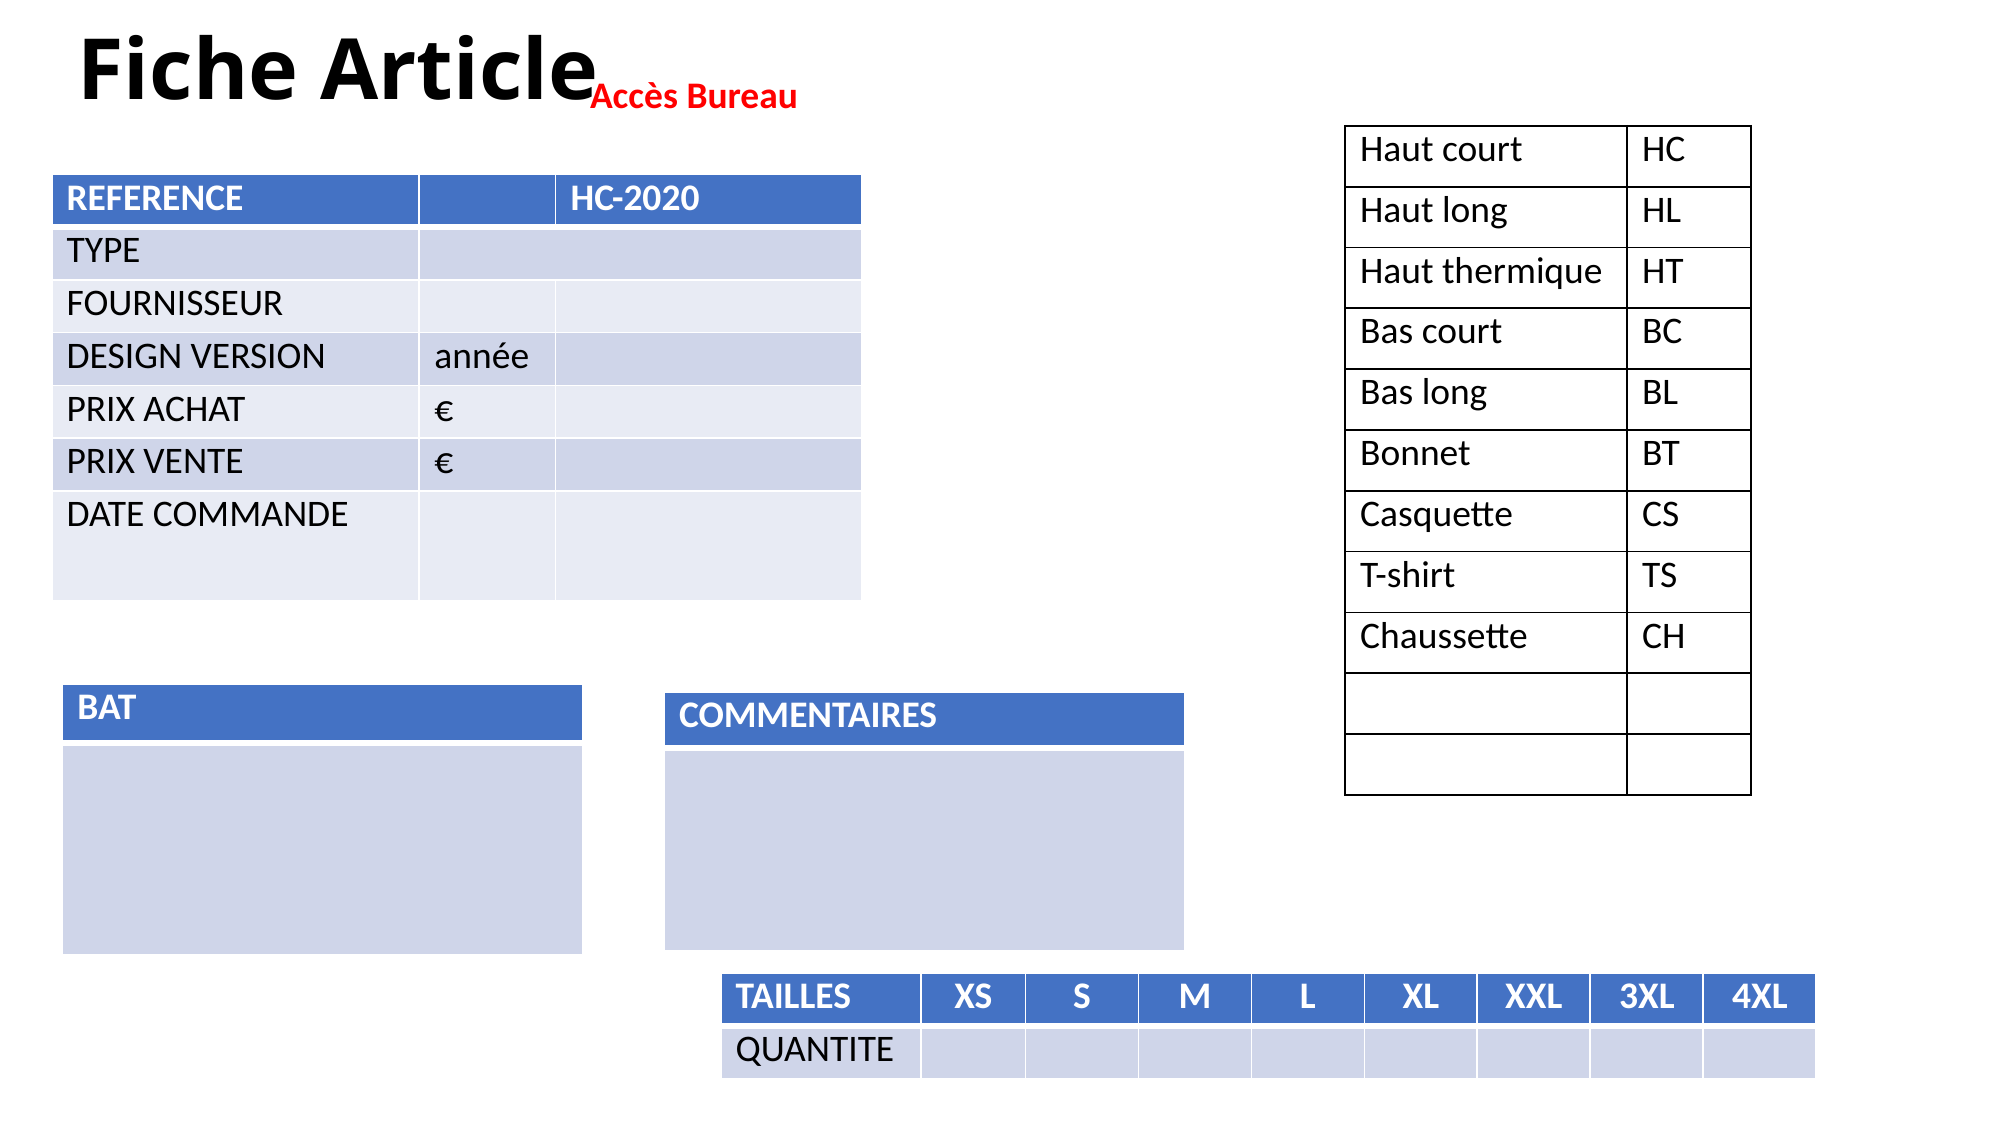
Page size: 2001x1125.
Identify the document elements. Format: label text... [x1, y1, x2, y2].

table_header REFERENCE [53, 175, 418, 224]
table_cell Haut long [1346, 188, 1626, 247]
table_cell Bas court [1346, 309, 1626, 368]
table_header BAT [63, 685, 582, 740]
table_cell DATE COMMANDE [53, 492, 418, 600]
table_cell [1252, 1029, 1364, 1078]
table_header 3XL [1591, 974, 1702, 1023]
table_header S [1026, 974, 1138, 1023]
table_cell CS [1628, 492, 1750, 551]
table_cell [1628, 735, 1750, 794]
table_cell [1139, 1029, 1251, 1078]
table_cell [556, 386, 861, 437]
table_header TAILLES [722, 974, 920, 1023]
table_header COMMENTAIRES [665, 693, 1184, 745]
table_header HC [1628, 127, 1750, 186]
table_cell BL [1628, 370, 1750, 429]
table_cell [556, 492, 861, 600]
table_cell année [420, 333, 555, 385]
table_cell HT [1628, 248, 1750, 307]
table_cell Casquette [1346, 492, 1626, 551]
title Fiche Article [62, 18, 925, 126]
table_cell QUANTITE [722, 1029, 920, 1078]
table_cell Haut thermique [1346, 248, 1626, 307]
table_cell [1346, 674, 1626, 733]
table_cell DESIGN VERSION [53, 333, 418, 385]
table_cell TYPE [53, 230, 418, 279]
table_cell [1704, 1029, 1815, 1078]
table_header [420, 175, 555, 224]
table_cell T-shirt [1346, 552, 1626, 612]
table_cell BT [1628, 431, 1750, 490]
table_cell [556, 281, 861, 332]
table_cell [1628, 674, 1750, 733]
table_cell [63, 746, 582, 954]
table_header L [1252, 974, 1364, 1023]
table_cell TS [1628, 552, 1750, 612]
table_cell [1026, 1029, 1138, 1078]
table_cell Chaussette [1346, 613, 1626, 672]
table_cell [420, 230, 861, 279]
table_cell [420, 492, 555, 600]
table_cell [1478, 1029, 1589, 1078]
table_cell [420, 281, 555, 332]
table_header HC-2020 [556, 175, 861, 224]
table_cell [665, 751, 1184, 950]
table_cell [1591, 1029, 1702, 1078]
table_cell [556, 439, 861, 490]
table_cell PRIX VENTE [53, 439, 418, 490]
table_cell PRIX ACHAT [53, 386, 418, 437]
table_cell € [420, 386, 555, 437]
table_cell € [420, 439, 555, 490]
table_cell [556, 333, 861, 385]
table_header Haut court [1346, 127, 1626, 186]
table_header XL [1365, 974, 1476, 1023]
table_cell [922, 1029, 1025, 1078]
table_cell BC [1628, 309, 1750, 368]
table_cell [1365, 1029, 1476, 1078]
table_header M [1139, 974, 1251, 1023]
table_header 4XL [1704, 974, 1815, 1023]
table_cell Bas long [1346, 370, 1626, 429]
table_header XS [922, 974, 1025, 1023]
table_header XXL [1478, 974, 1589, 1023]
table_cell HL [1628, 188, 1750, 247]
table_cell Bonnet [1346, 431, 1626, 490]
table_cell FOURNISSEUR [53, 281, 418, 332]
text_box Accès Bureau [575, 63, 985, 124]
table_cell CH [1628, 613, 1750, 672]
table_cell [1346, 735, 1626, 794]
